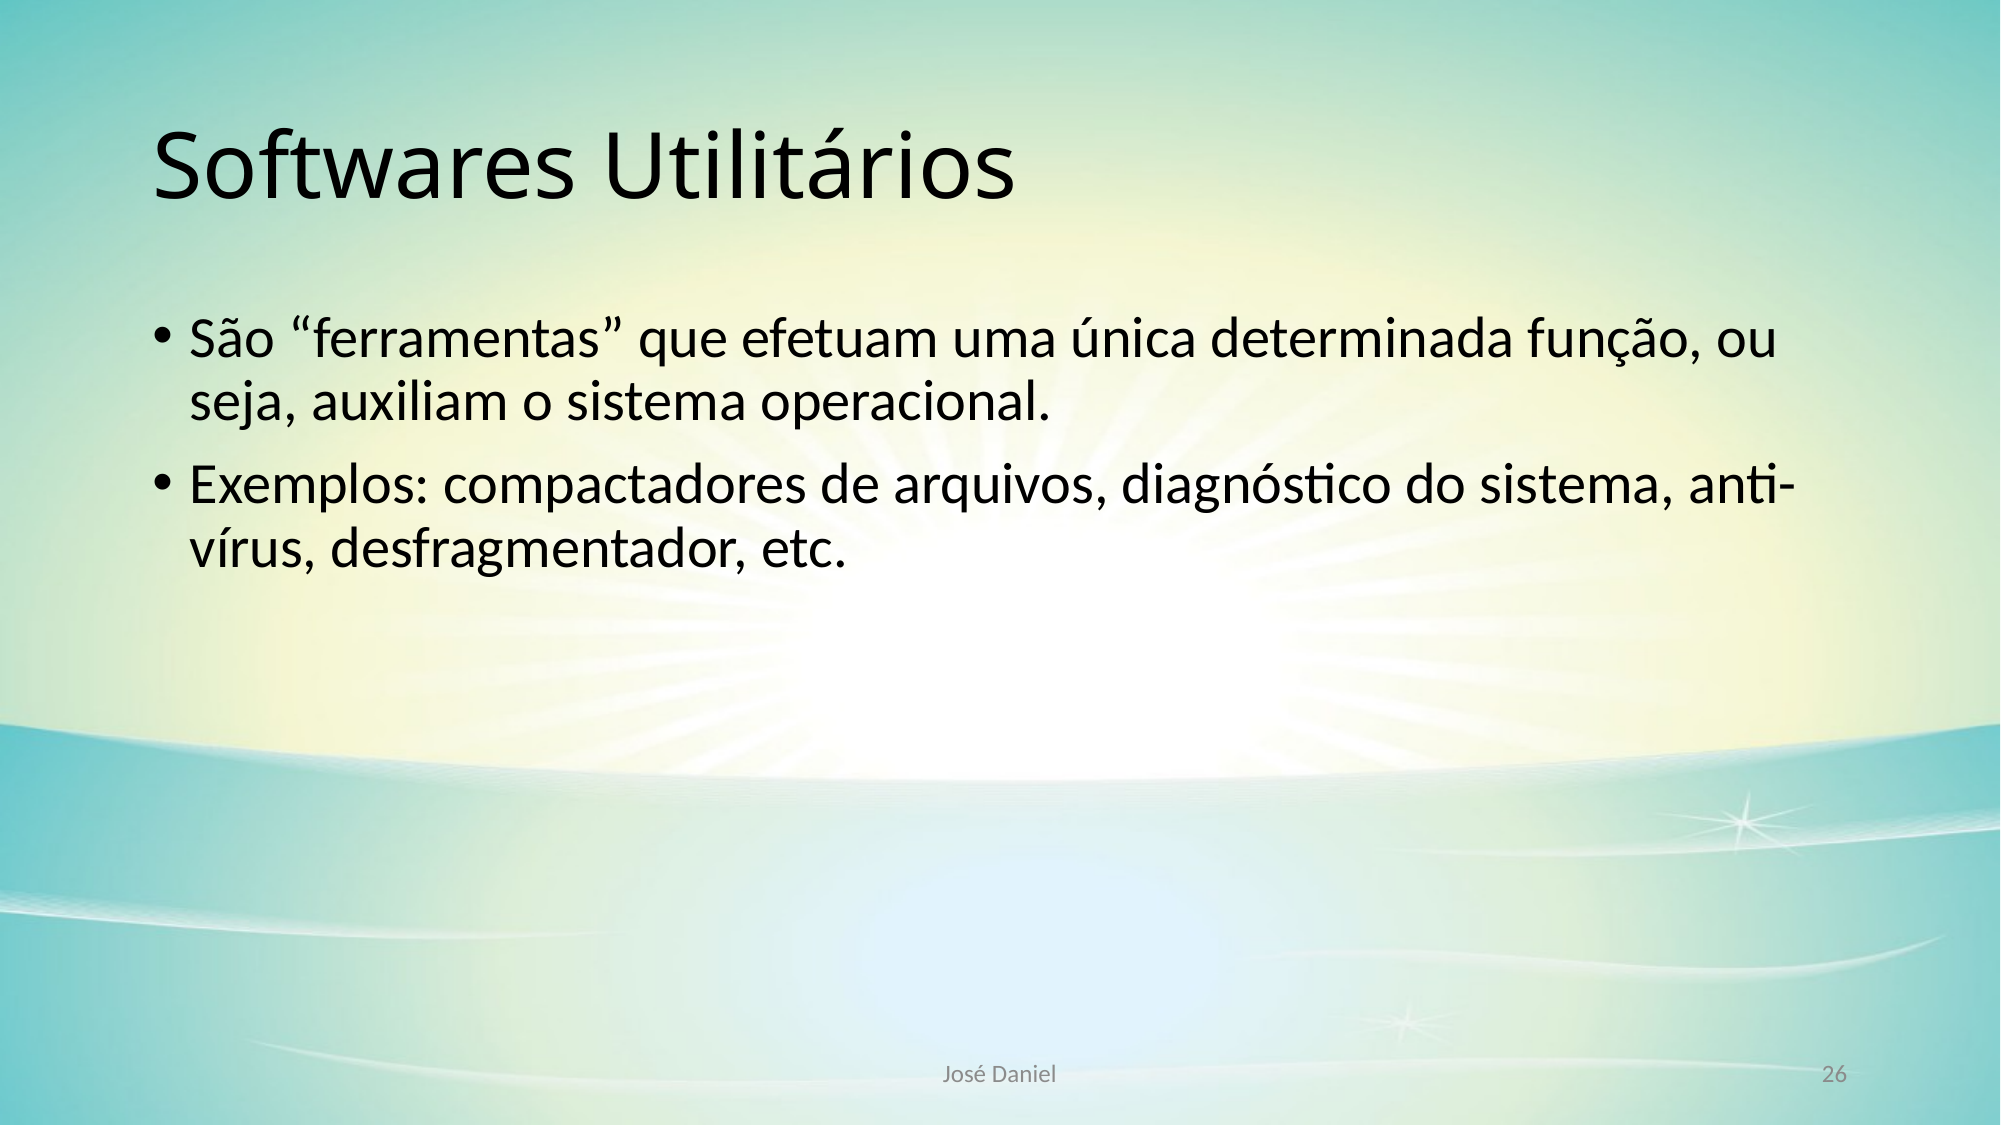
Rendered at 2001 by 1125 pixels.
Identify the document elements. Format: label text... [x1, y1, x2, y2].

list São “ferramentas” que efetuam uma única determinada função, ou seja, auxiliam o sistema operacional. Exemplos: compactadores de arquivos, diagnóstico do sistema, anti-vírus, desfragmentador, etc. [137, 299, 1863, 1014]
picture [0, 0, 2001, 1125]
slide_number 26 [1412, 1042, 1863, 1103]
title Softwares Utilitários [137, 59, 1863, 278]
footer José Daniel [662, 1042, 1338, 1103]
